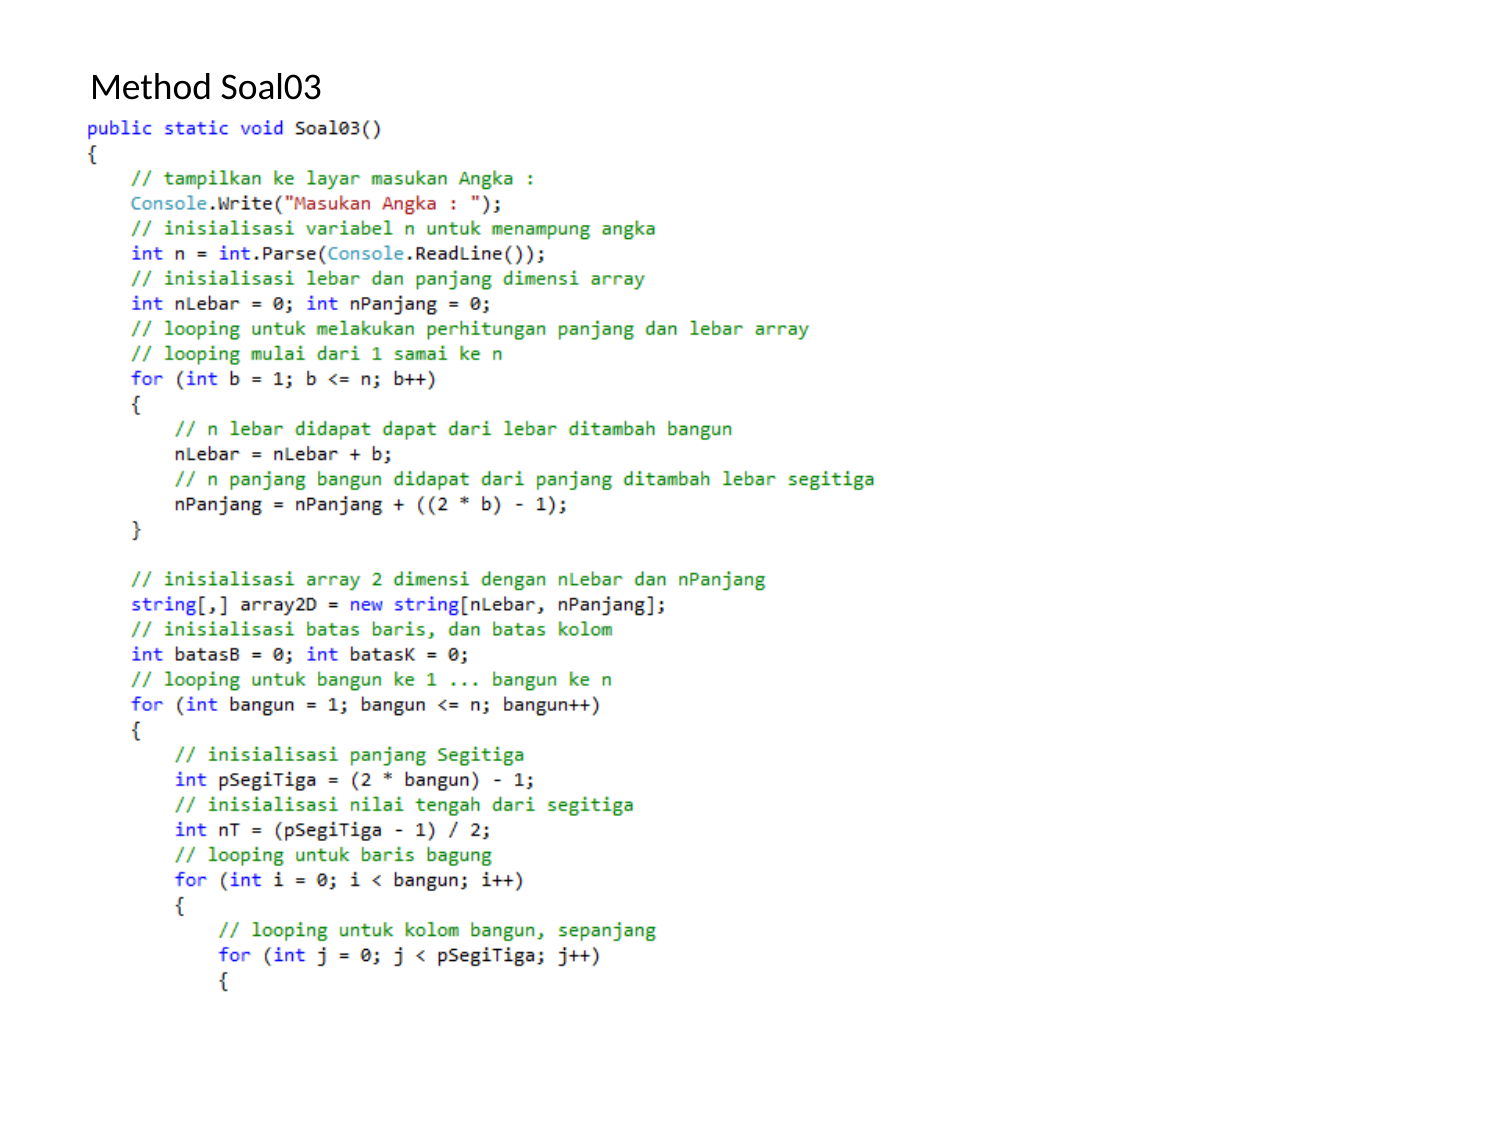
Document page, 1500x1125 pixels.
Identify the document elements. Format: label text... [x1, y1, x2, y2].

title Method Soal03 [75, 45, 1425, 125]
picture [84, 119, 1070, 996]
